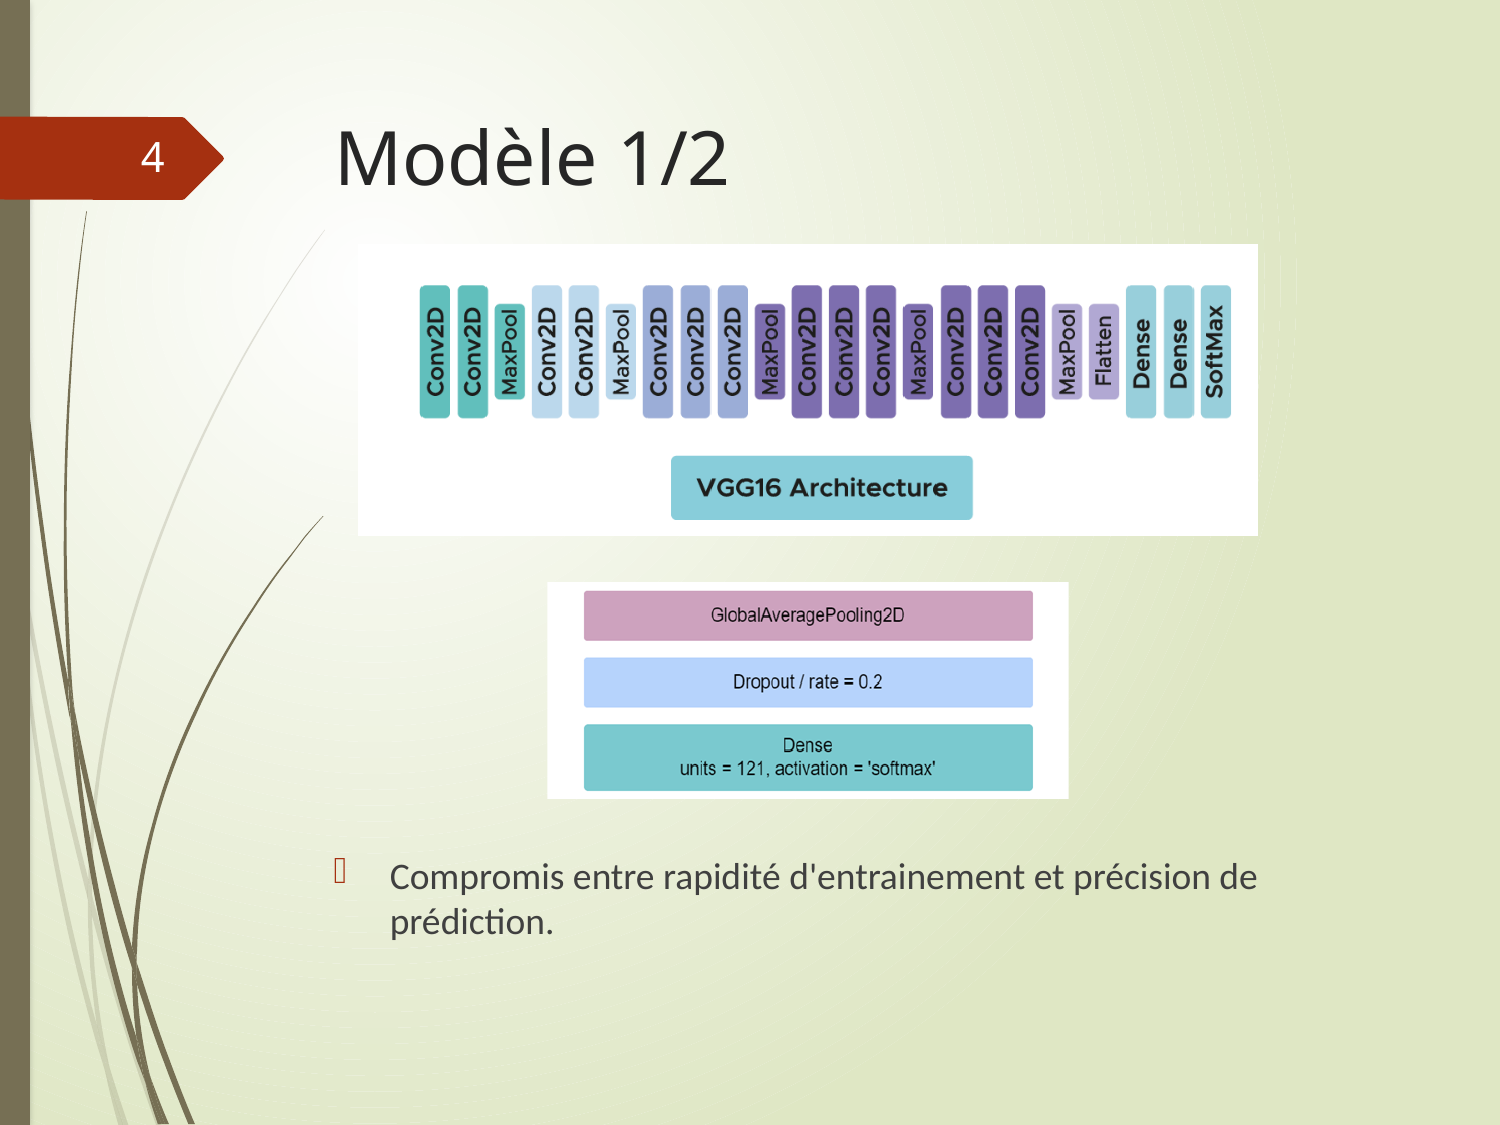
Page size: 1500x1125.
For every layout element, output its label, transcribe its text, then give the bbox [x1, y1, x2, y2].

slide_number 4 [83, 129, 180, 190]
title Modèle 1/2 [319, 102, 1400, 313]
picture [547, 582, 1069, 799]
text_box Compromis entre rapidité d'entrainement et précision de prédiction. [318, 844, 1319, 1098]
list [358, 244, 1258, 537]
